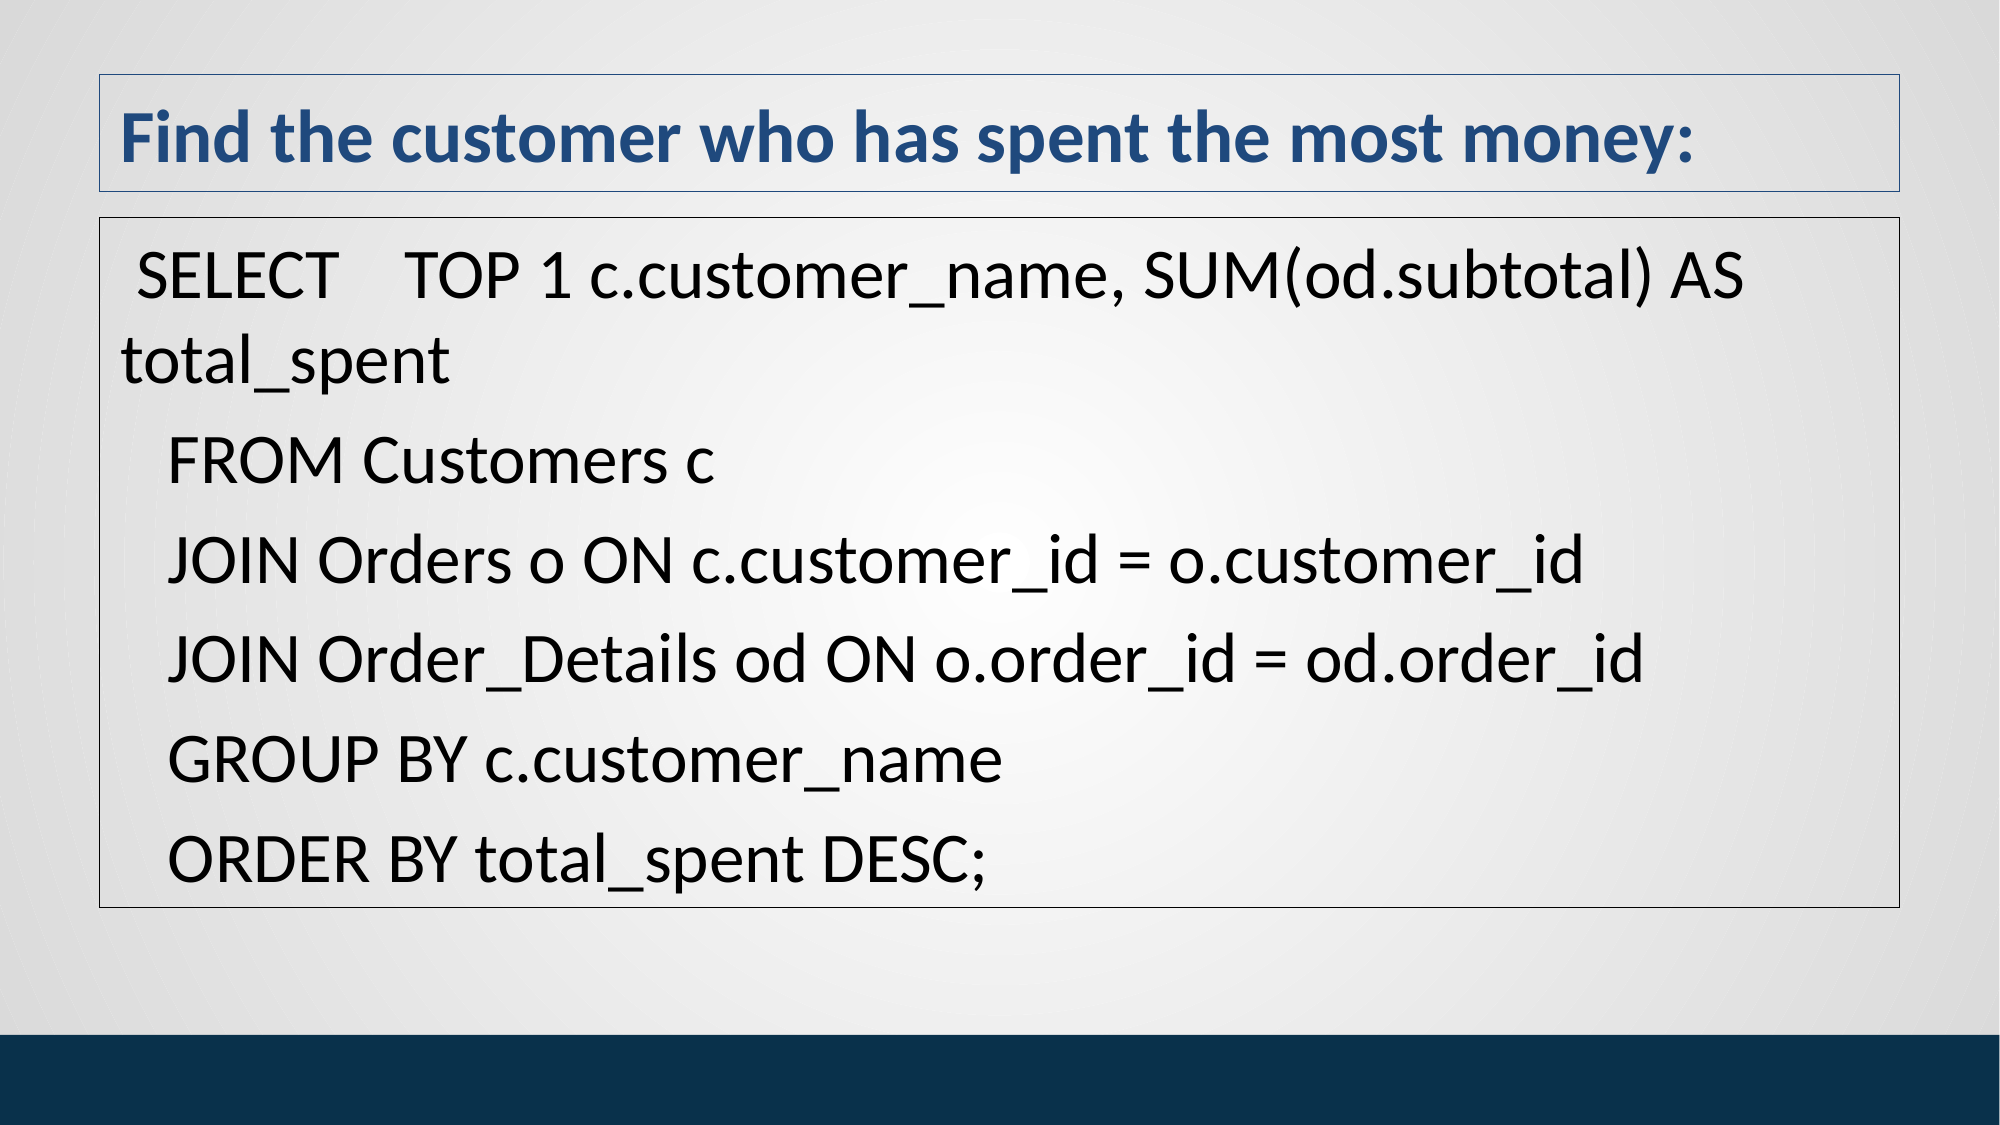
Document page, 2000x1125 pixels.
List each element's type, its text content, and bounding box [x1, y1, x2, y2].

title Find the customer who has spent the most money: [99, 74, 1900, 192]
text_box [0, 1033, 2000, 1125]
list SELECT TOP 1 c.customer_name, SUM(od.subtotal) AS total_spent FROM Customers c JOIN Orders o ON c.customer_id = o.customer_id JOIN Order_Details od ON o.order_id = od.order_id GROUP BY c.customer_name ORDER BY total_spent DESC; [99, 217, 1900, 908]
